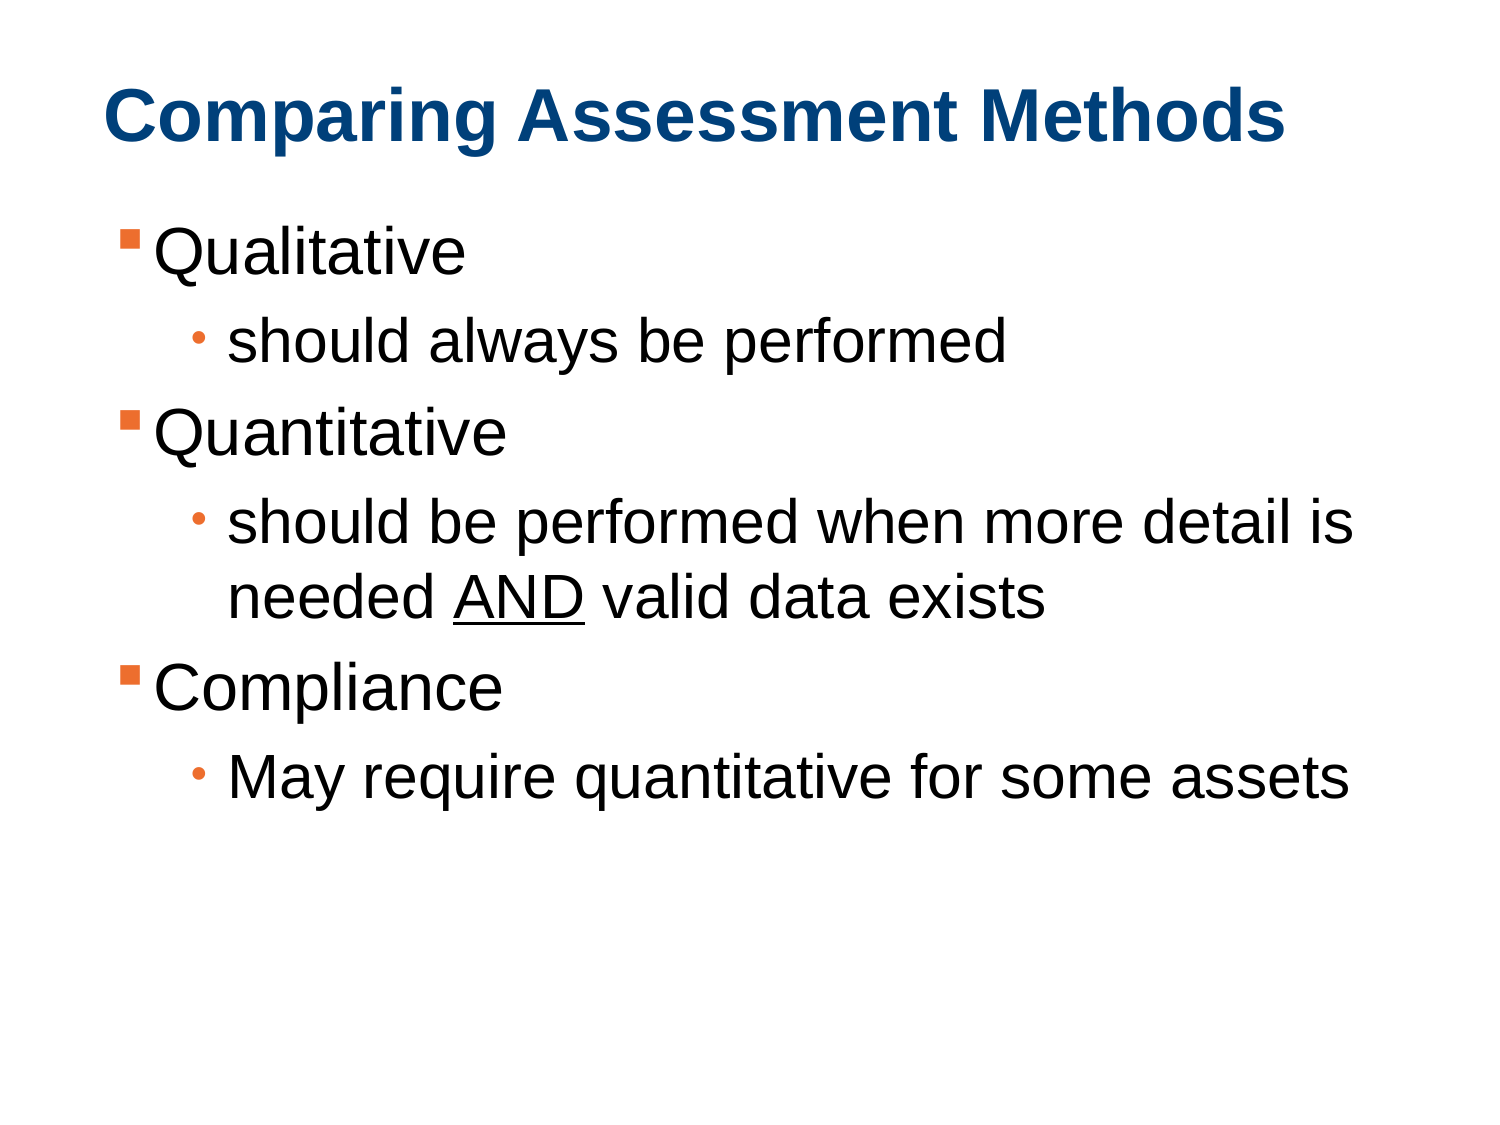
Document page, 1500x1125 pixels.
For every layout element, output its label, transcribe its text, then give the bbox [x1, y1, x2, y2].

text_box Qualitative should always be performed Quantitative should be performed when more detail is needed AND valid data exists Compliance May require quantitative for some assets [99, 199, 1450, 963]
title Comparing Assessment Methods [88, 59, 1451, 163]
